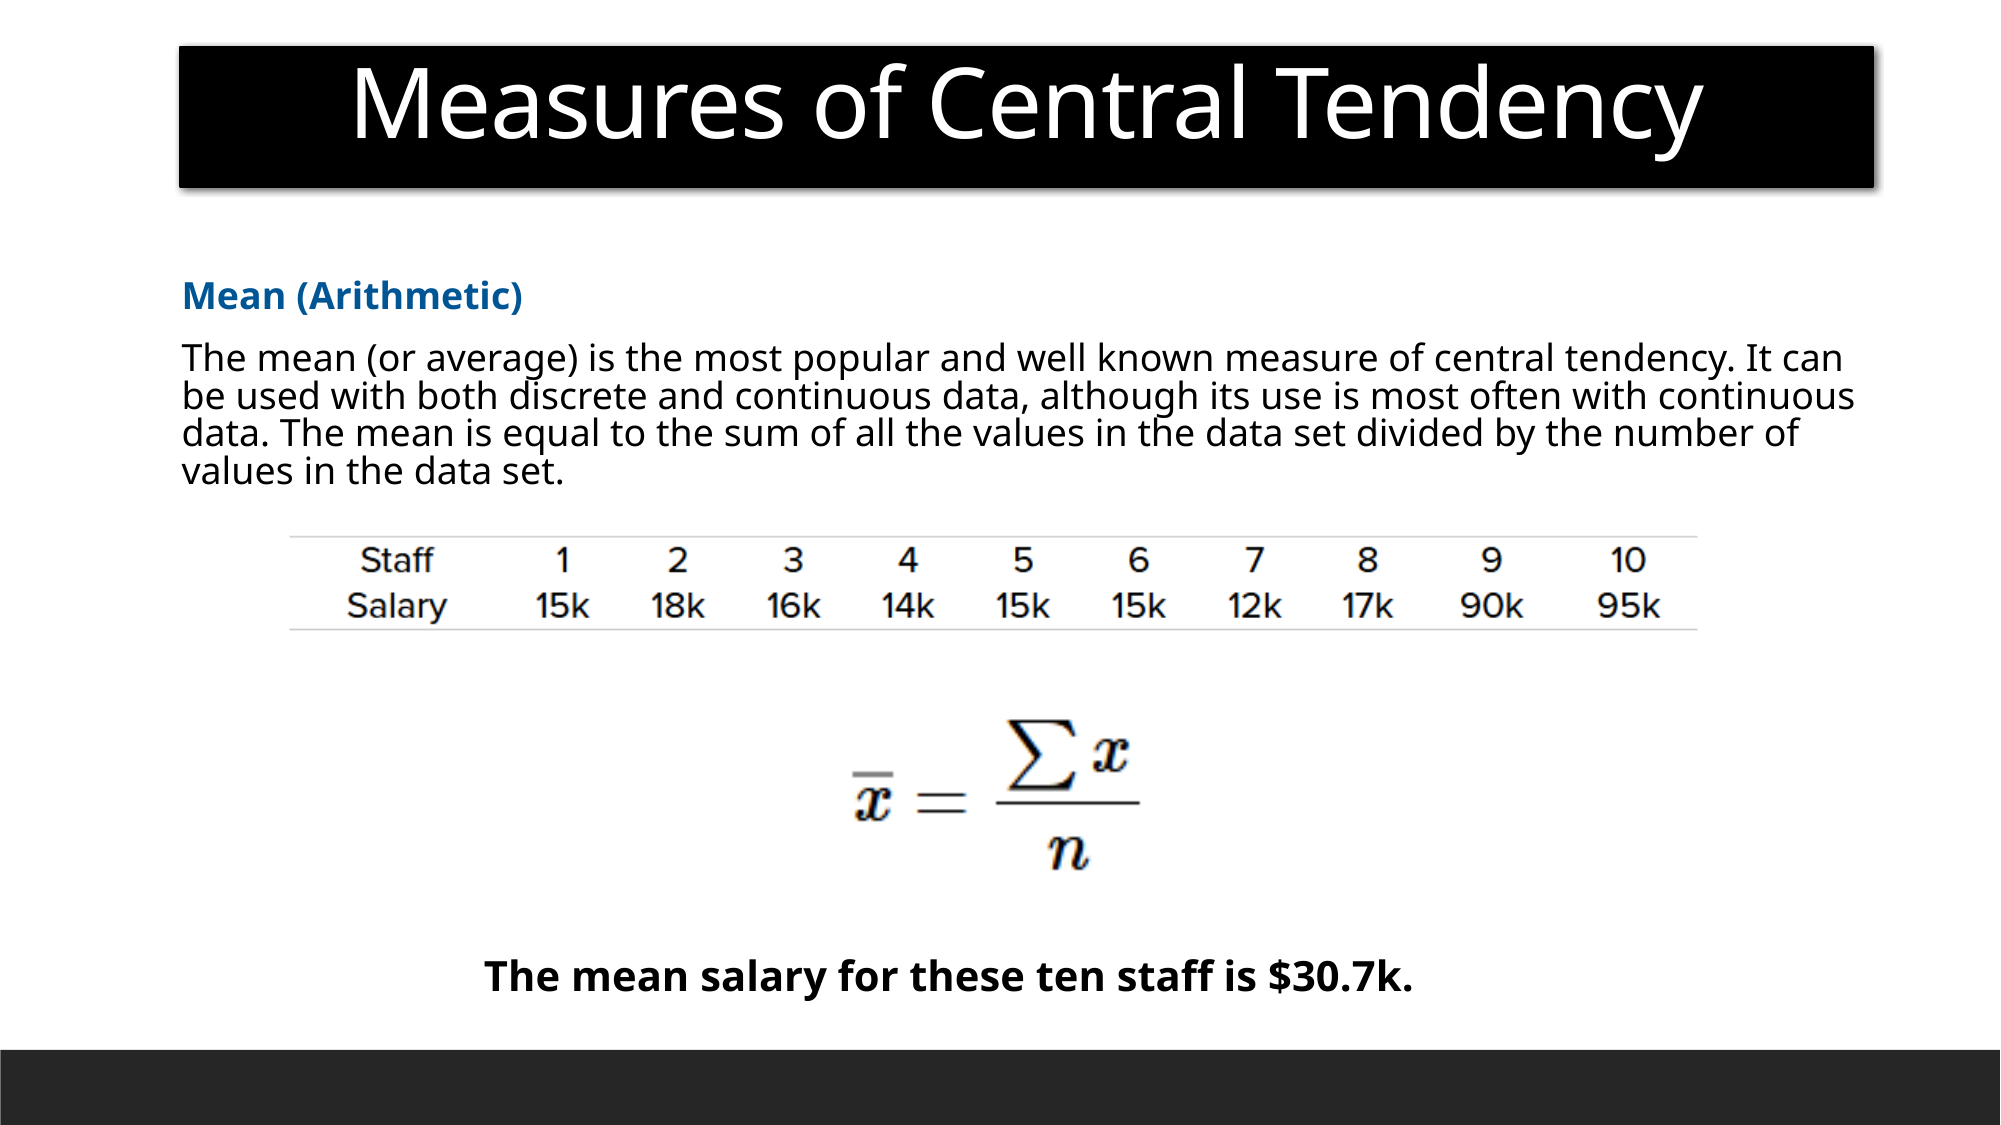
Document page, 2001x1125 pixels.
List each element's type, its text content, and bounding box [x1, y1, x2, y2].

picture [260, 507, 1740, 652]
picture [671, 661, 1369, 925]
text_box Mean (Arithmetic) The mean (or average) is the most popular and well known measure of central tendency. It can be used with both discrete and continuous data, although its use is most often with continuous data. The mean is equal to the sum of all the values in the data set divided by the number of values in the data set. [166, 264, 1874, 500]
text_box The mean salary for these ten staff is $30.7k. [469, 942, 1614, 1007]
text_box Measures of Central Tendency [179, 46, 1874, 188]
